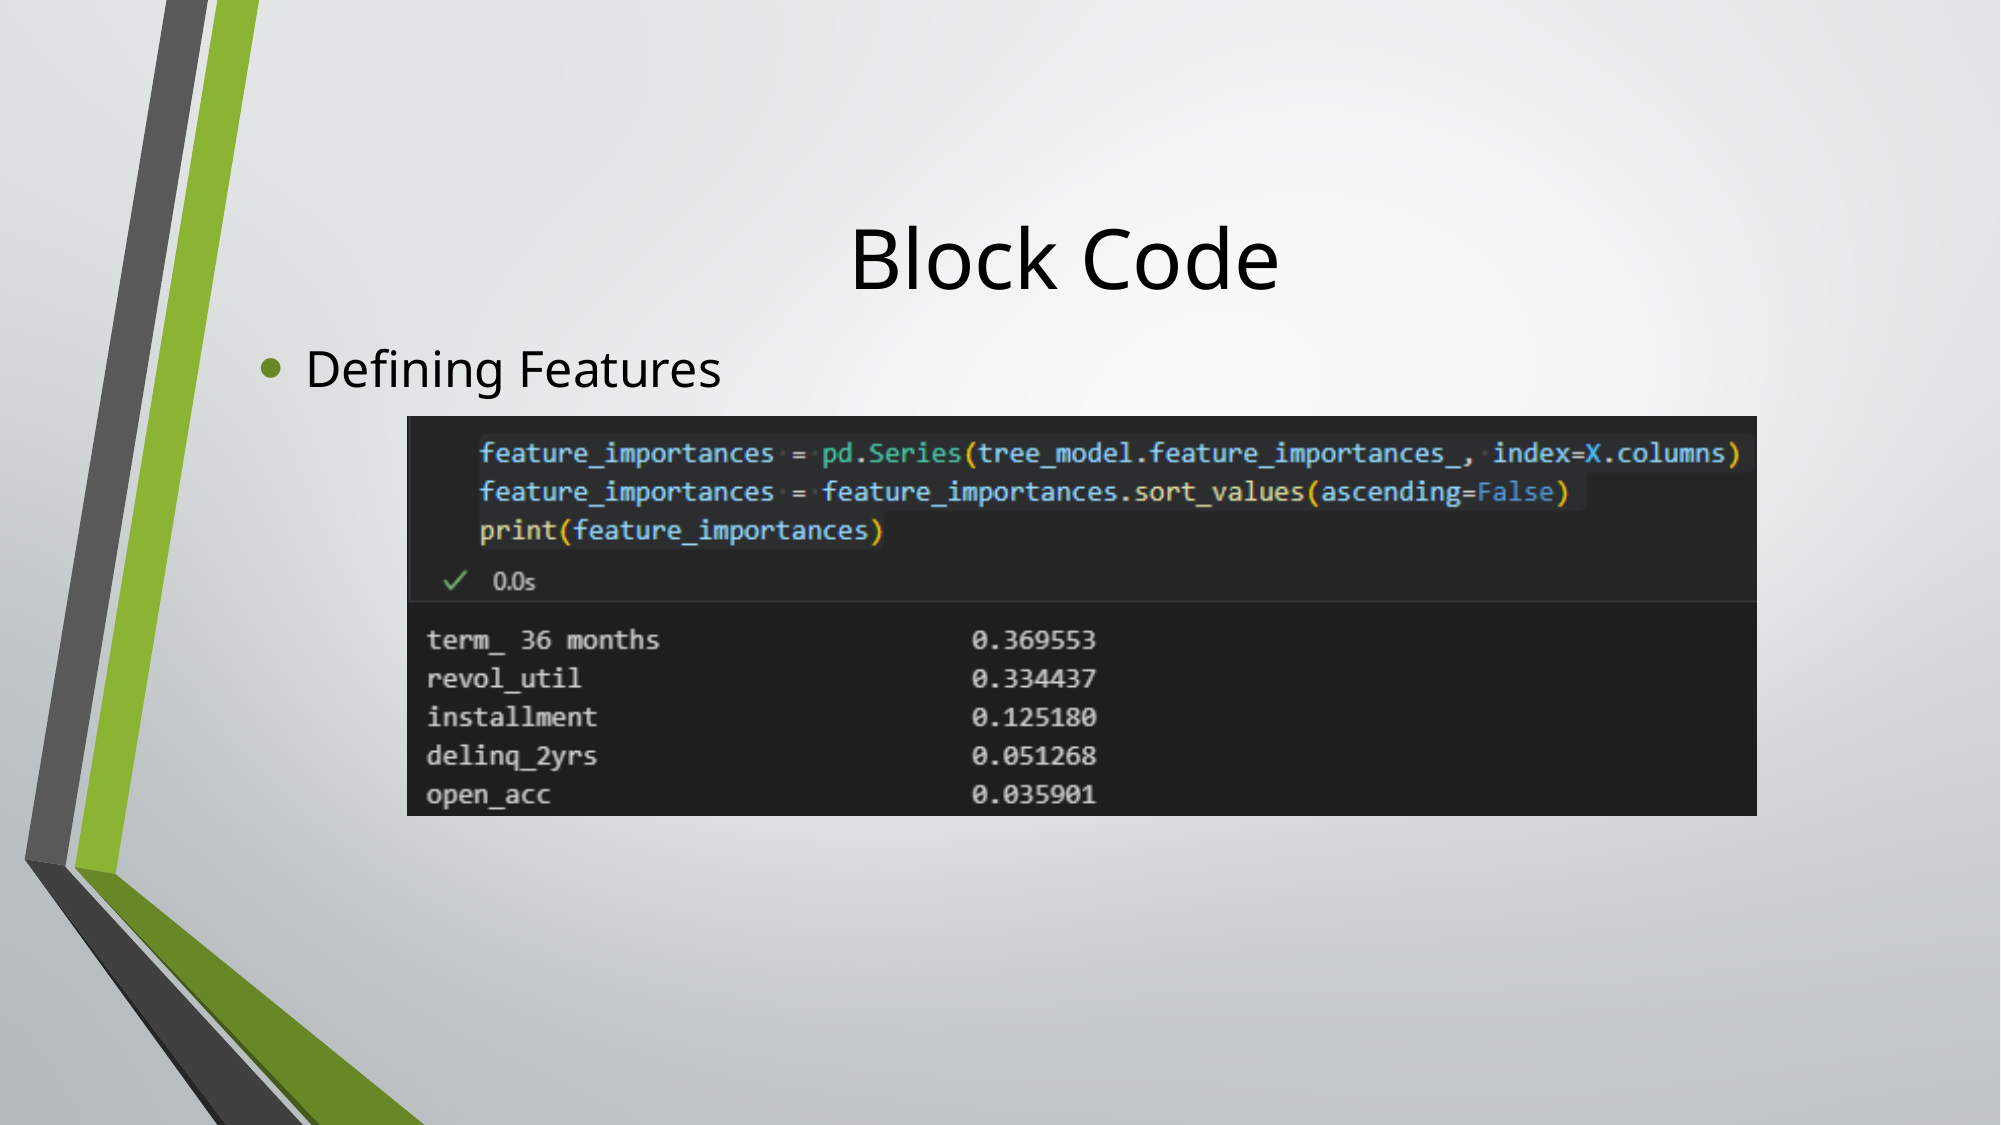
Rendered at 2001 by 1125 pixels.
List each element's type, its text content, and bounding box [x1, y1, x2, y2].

picture [406, 416, 1757, 816]
title Block Code [243, 112, 1887, 328]
list Defining Features [243, 328, 1887, 1067]
